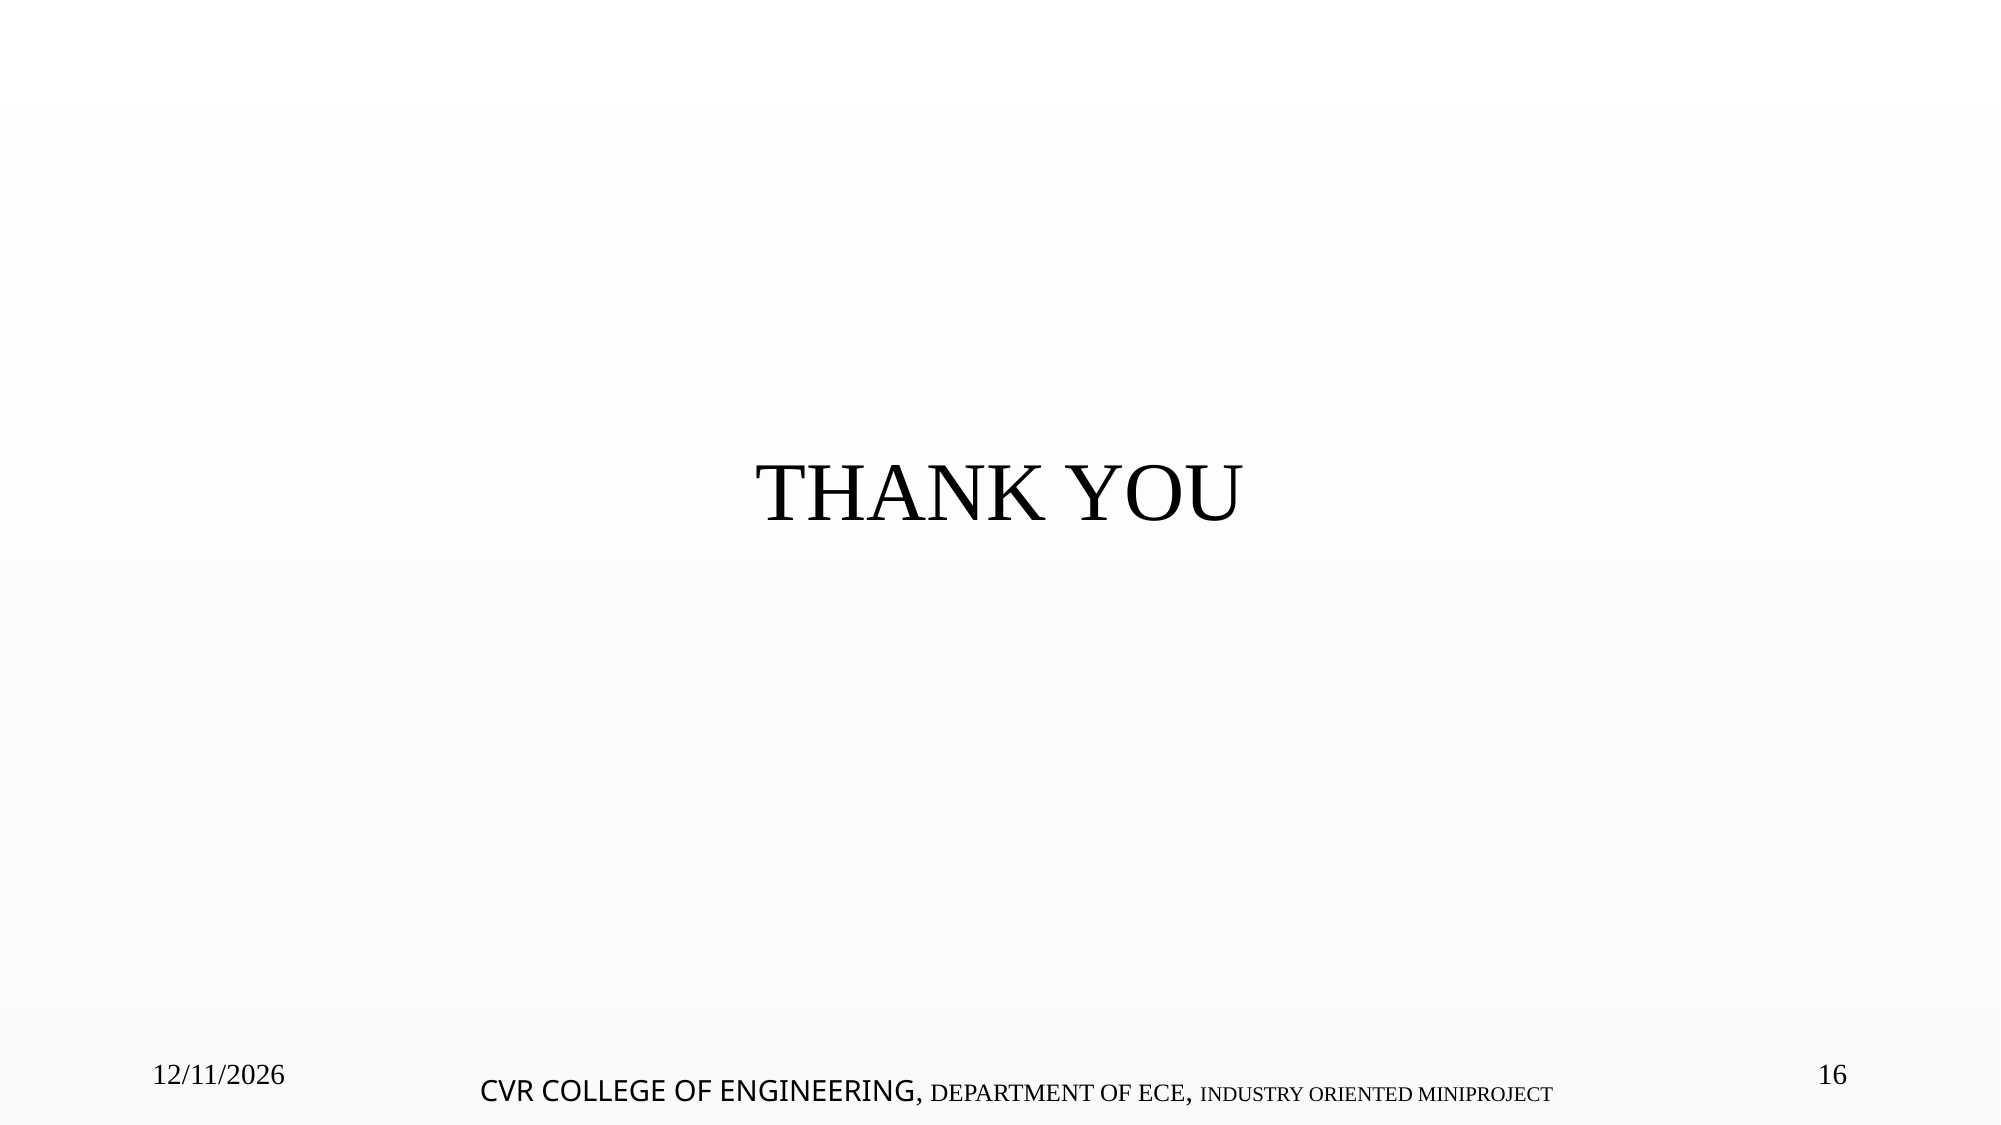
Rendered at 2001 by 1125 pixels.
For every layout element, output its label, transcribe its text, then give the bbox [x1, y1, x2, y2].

title THANK YOU [137, 385, 1863, 603]
footer CVR COLLEGE OF ENGINEERING, DEPARTMENT OF ECE, INDUSTRY ORIENTED MINIPROJECT [300, 1059, 1732, 1120]
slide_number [137, 1042, 588, 1103]
slide_number 16 [1412, 1042, 1863, 1103]
